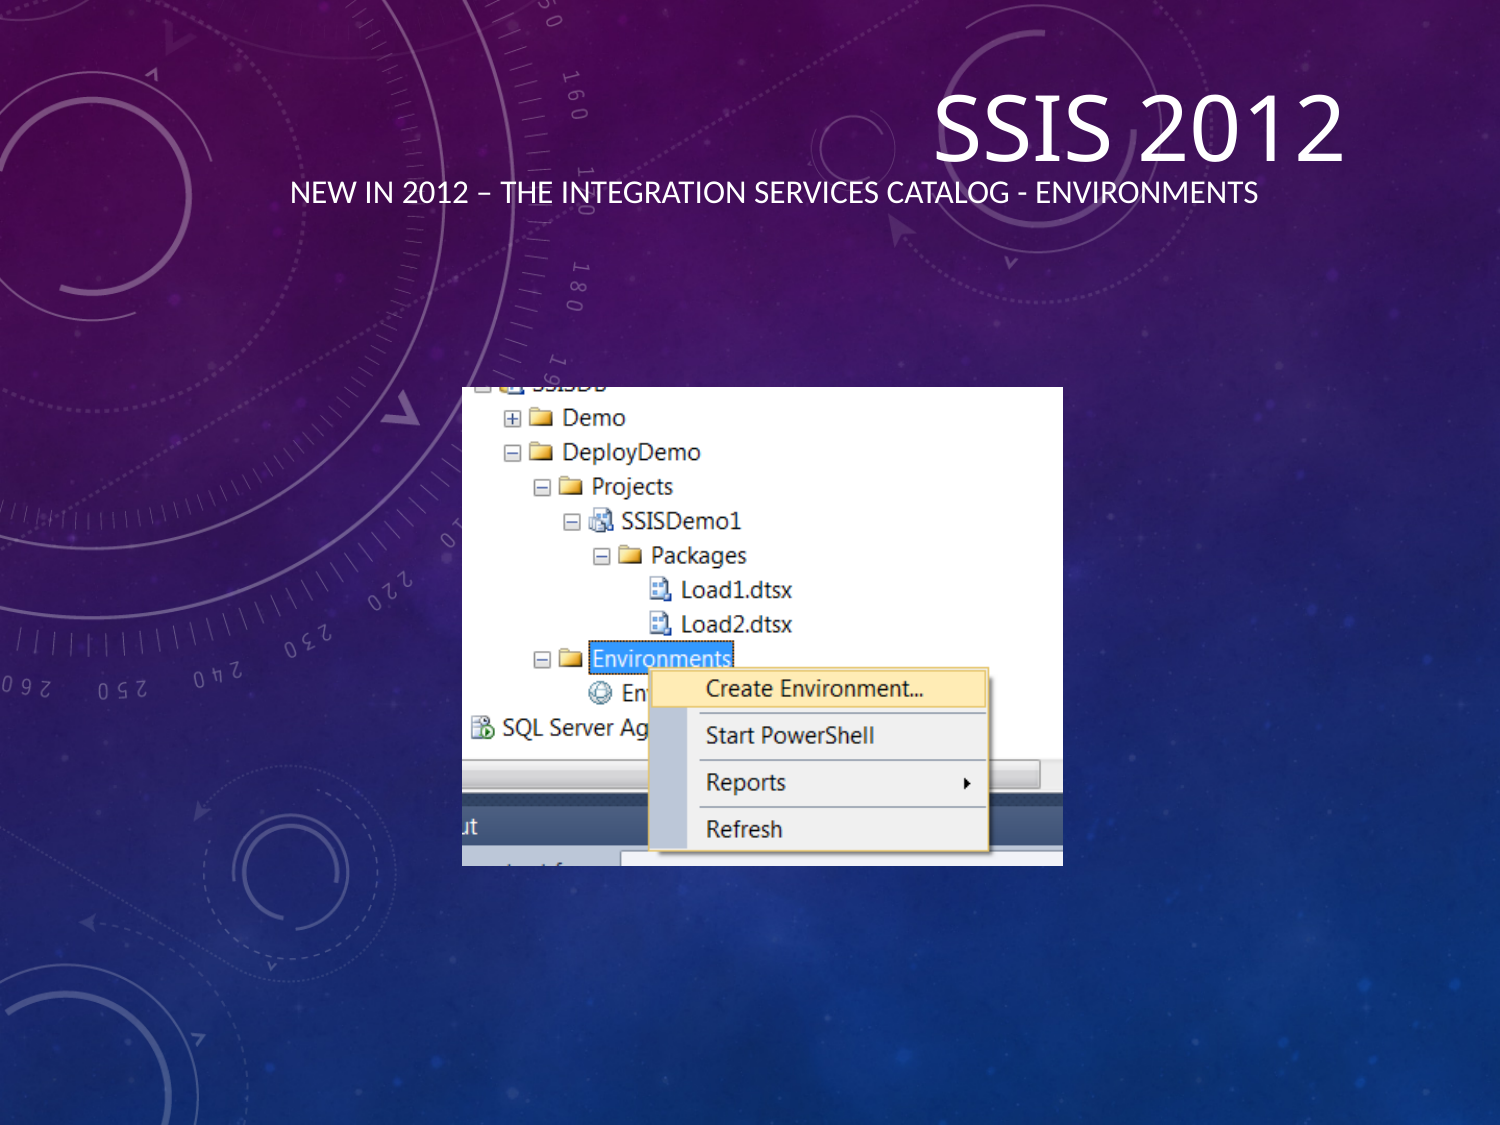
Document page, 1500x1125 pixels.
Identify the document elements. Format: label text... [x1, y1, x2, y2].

title SSIS 2012 [87, 50, 1363, 188]
subtitle New in 2012 – The Integration Services Catalog - Environments [225, 162, 1275, 250]
picture [0, 0, 1500, 1125]
